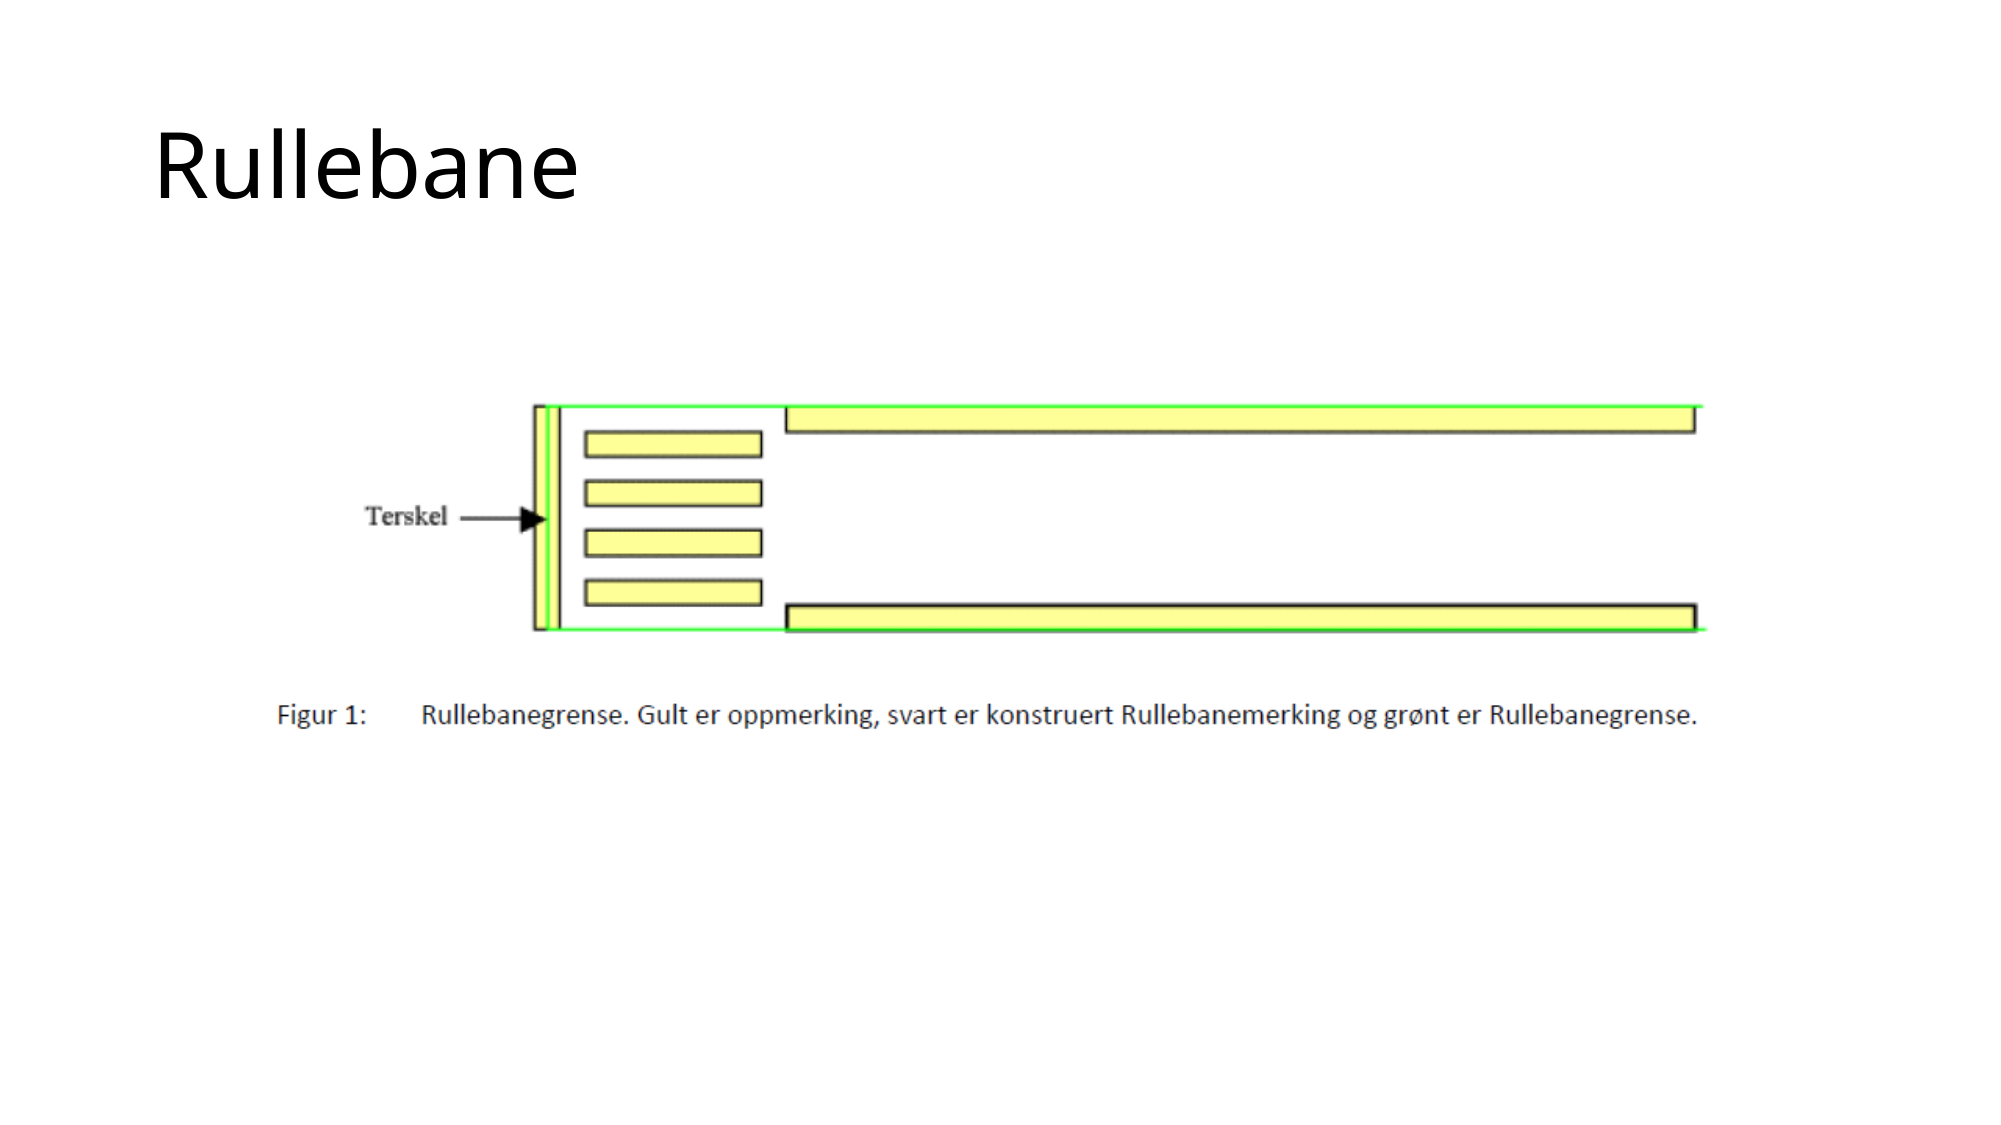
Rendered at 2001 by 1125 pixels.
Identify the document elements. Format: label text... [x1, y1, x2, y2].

title Rullebane [137, 59, 1863, 278]
picture [267, 385, 1733, 740]
